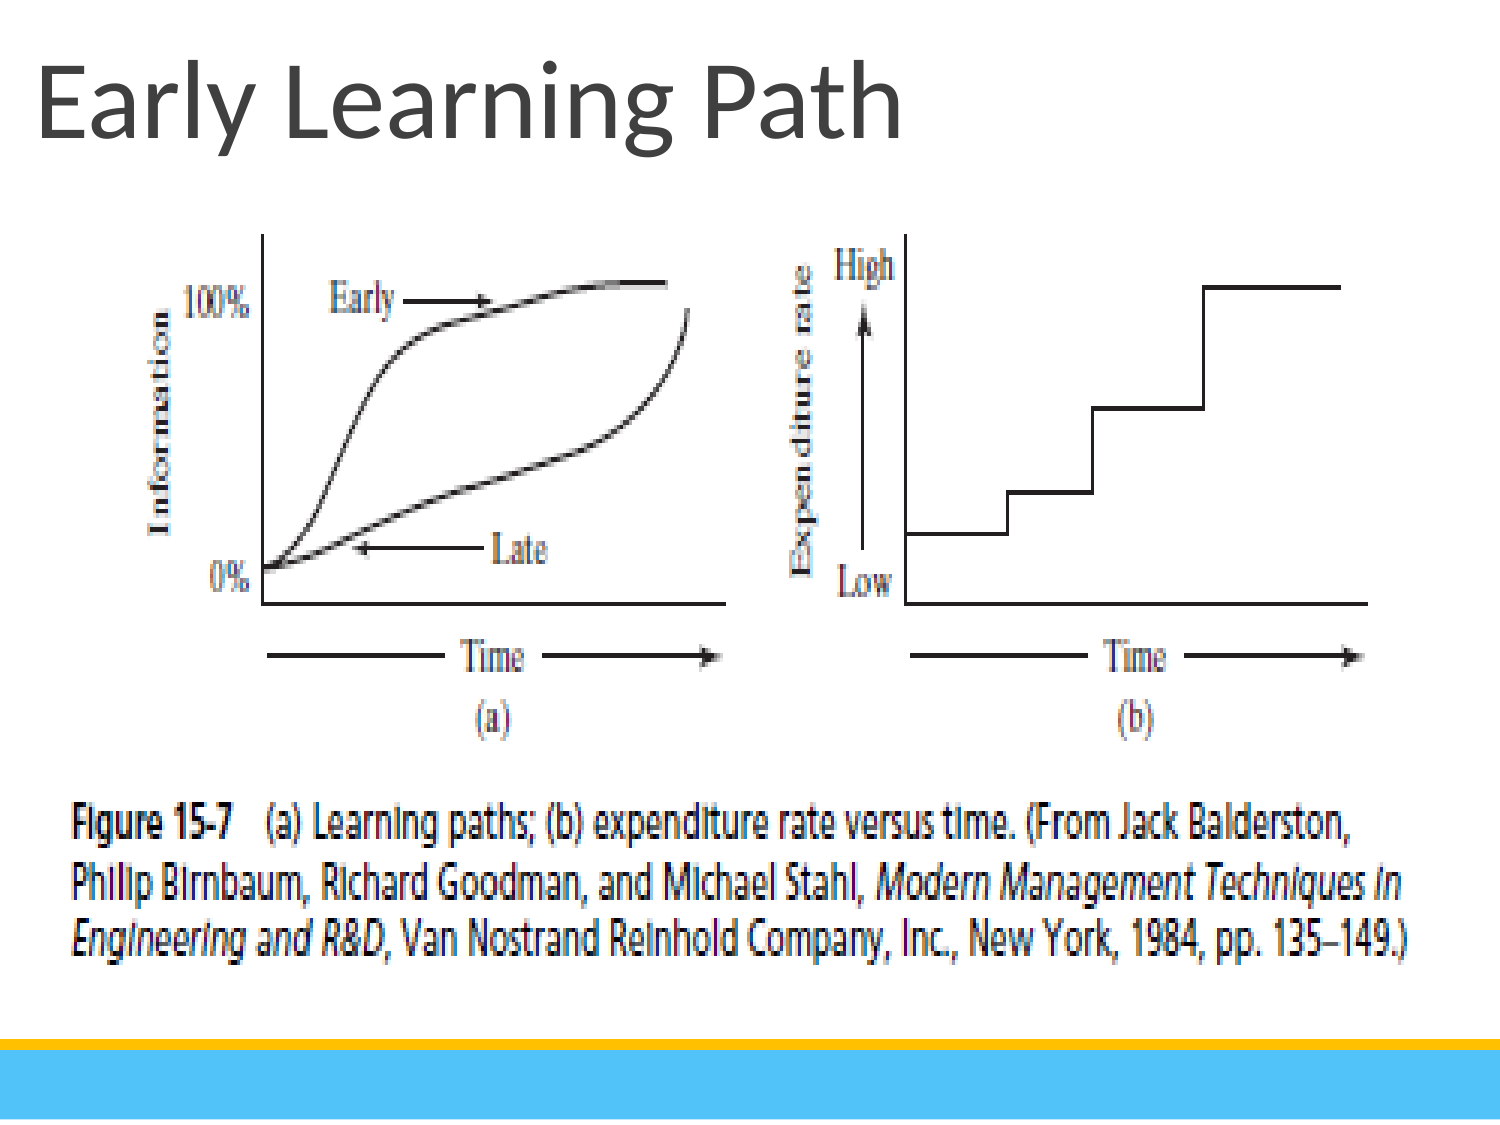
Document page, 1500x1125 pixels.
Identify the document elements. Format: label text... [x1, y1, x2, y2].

picture [61, 188, 1429, 978]
list Early Learning Path [34, 33, 1337, 821]
